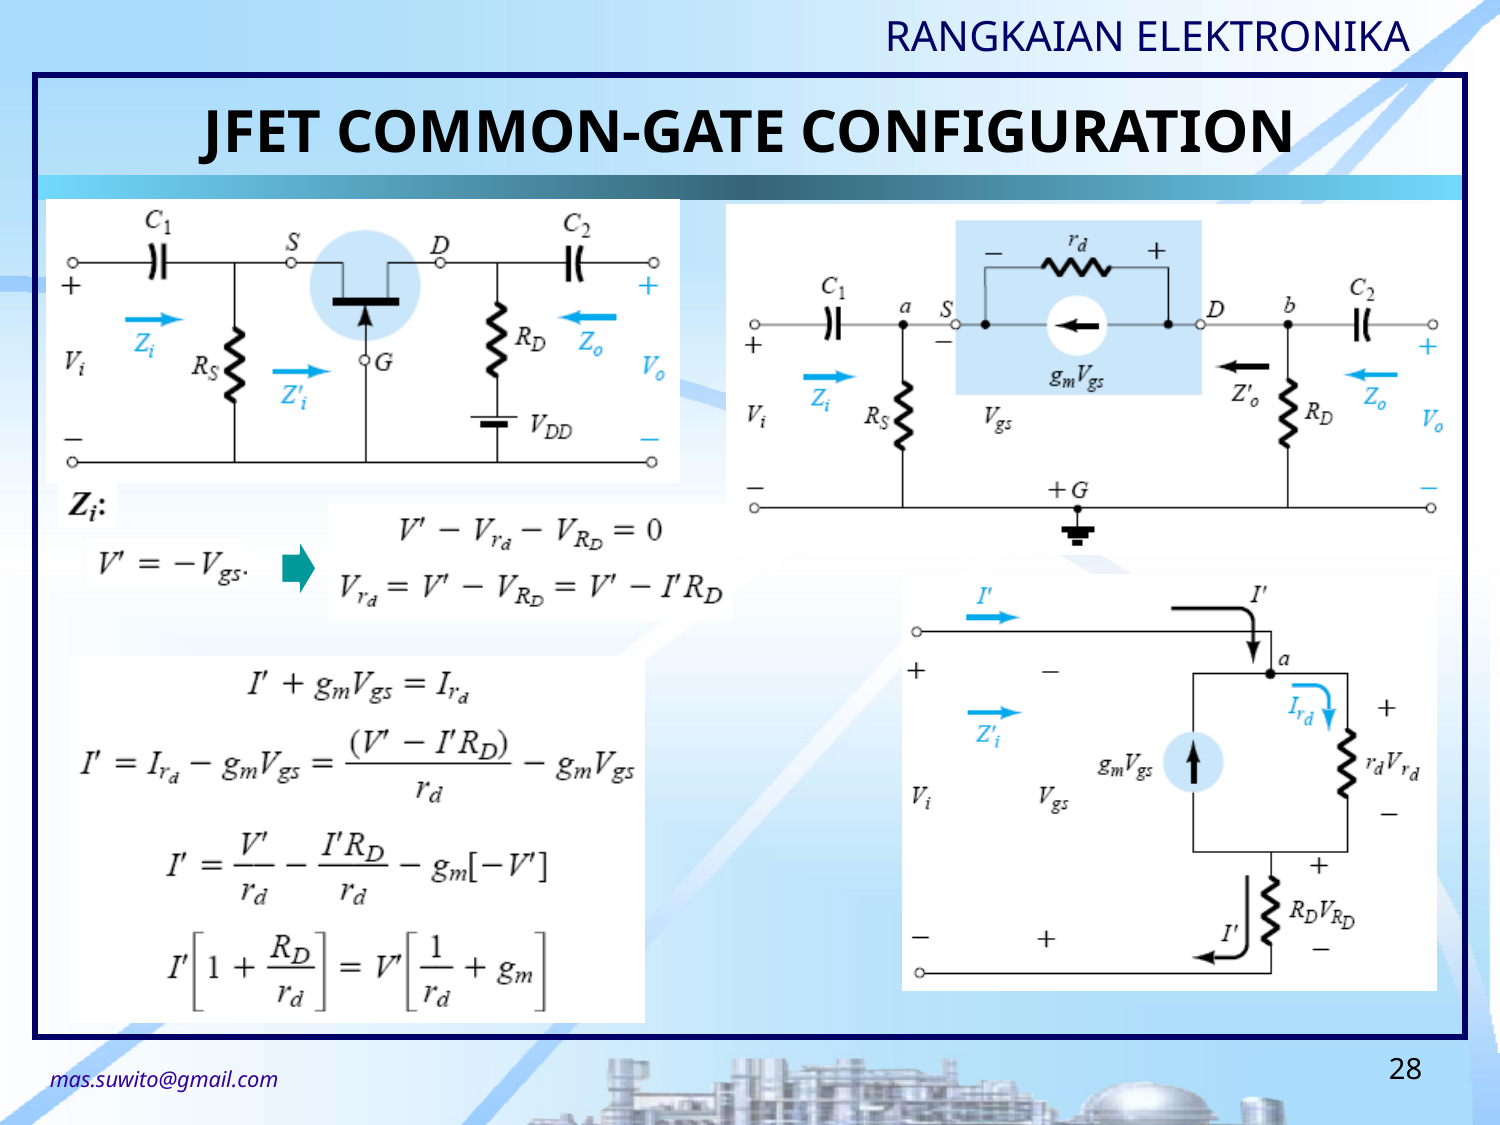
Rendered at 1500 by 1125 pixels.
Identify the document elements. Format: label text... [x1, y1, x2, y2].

title JFET COMMON-GATE CONFIGURATION [34, 81, 1466, 177]
text_box [281, 538, 317, 598]
picture [0, 0, 1500, 1125]
slide_number 27 [1124, 1042, 1438, 1106]
